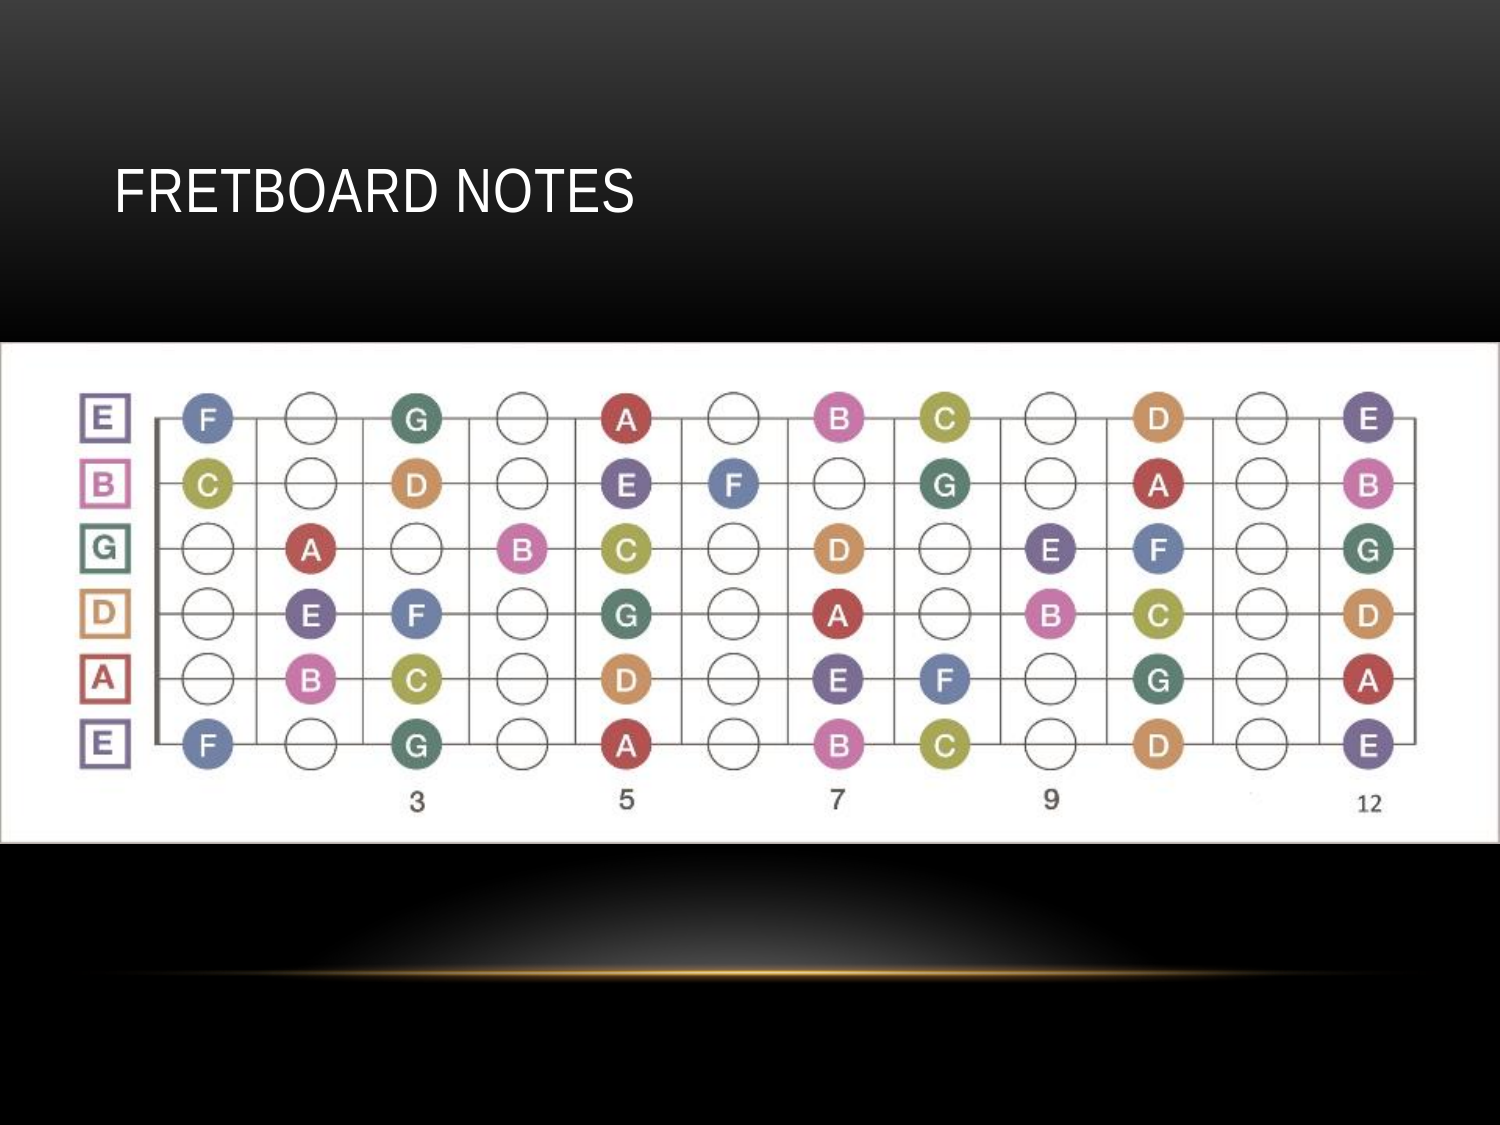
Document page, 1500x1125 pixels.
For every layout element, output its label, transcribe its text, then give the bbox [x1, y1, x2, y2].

picture [0, 0, 1500, 1125]
title FRETBOARD NOTES [99, 45, 1400, 233]
